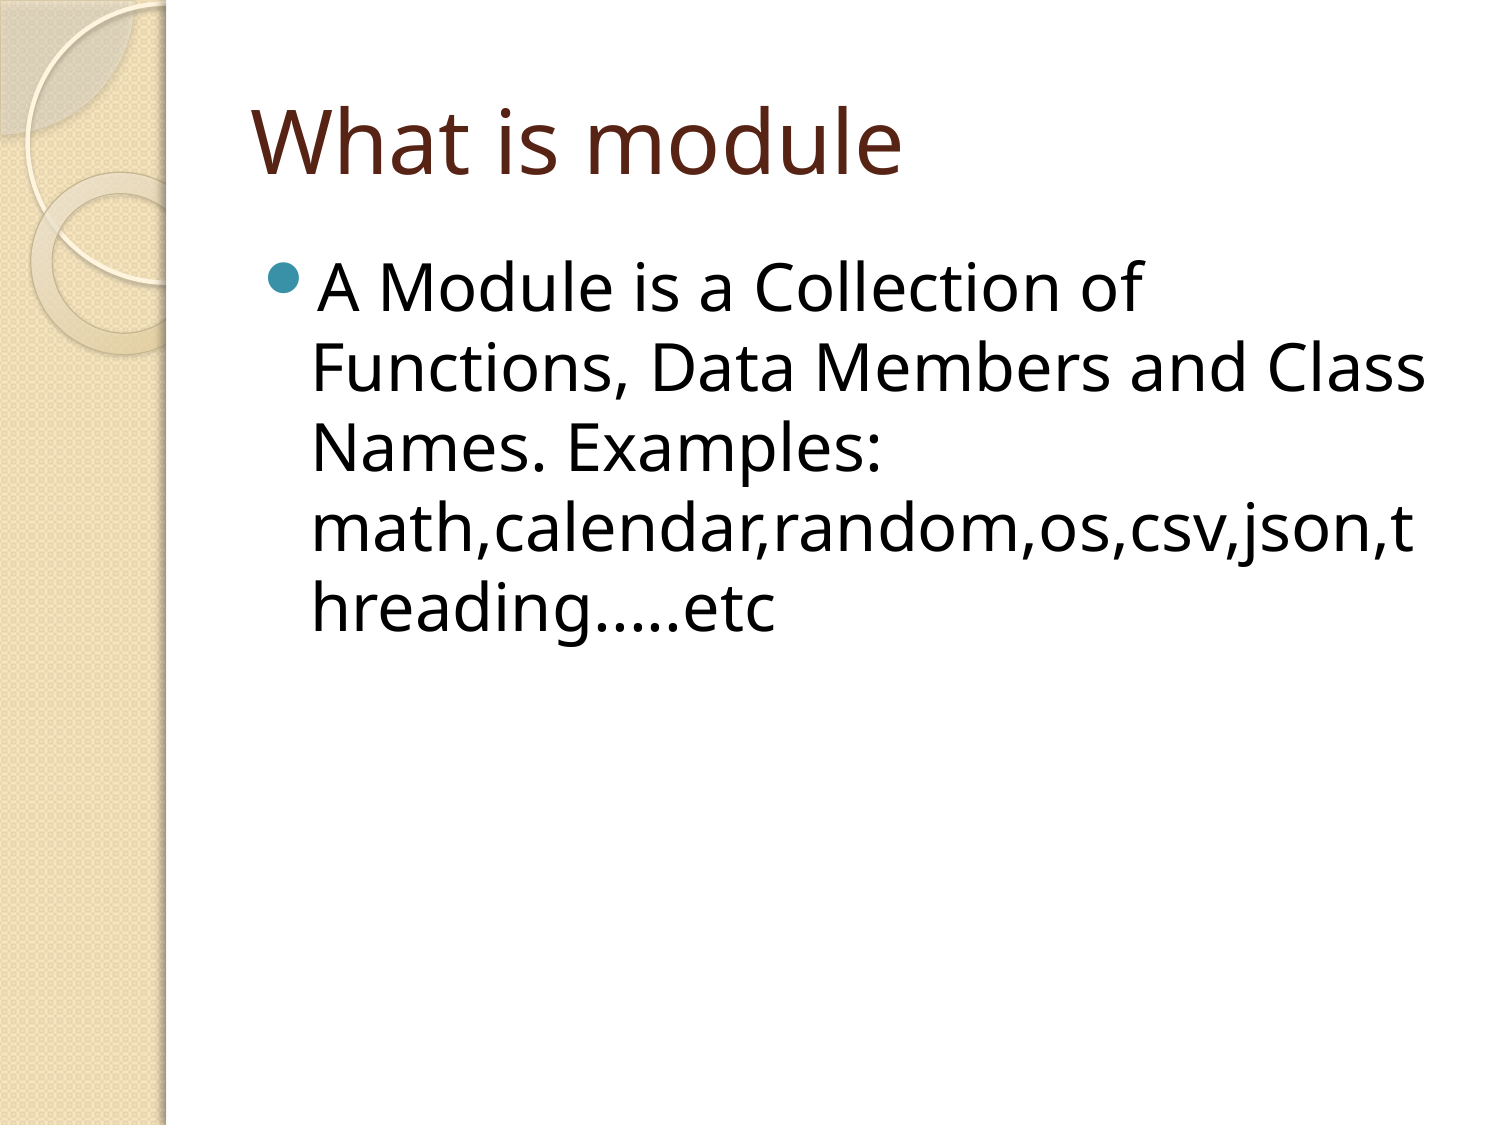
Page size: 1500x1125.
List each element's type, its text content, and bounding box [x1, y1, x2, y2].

list A Module is a Collection of Functions, Data Members and Class Names. Examples: math,calendar,random,os,csv,json,threading.....etc [235, 237, 1466, 1025]
title What is module [235, 45, 1466, 233]
